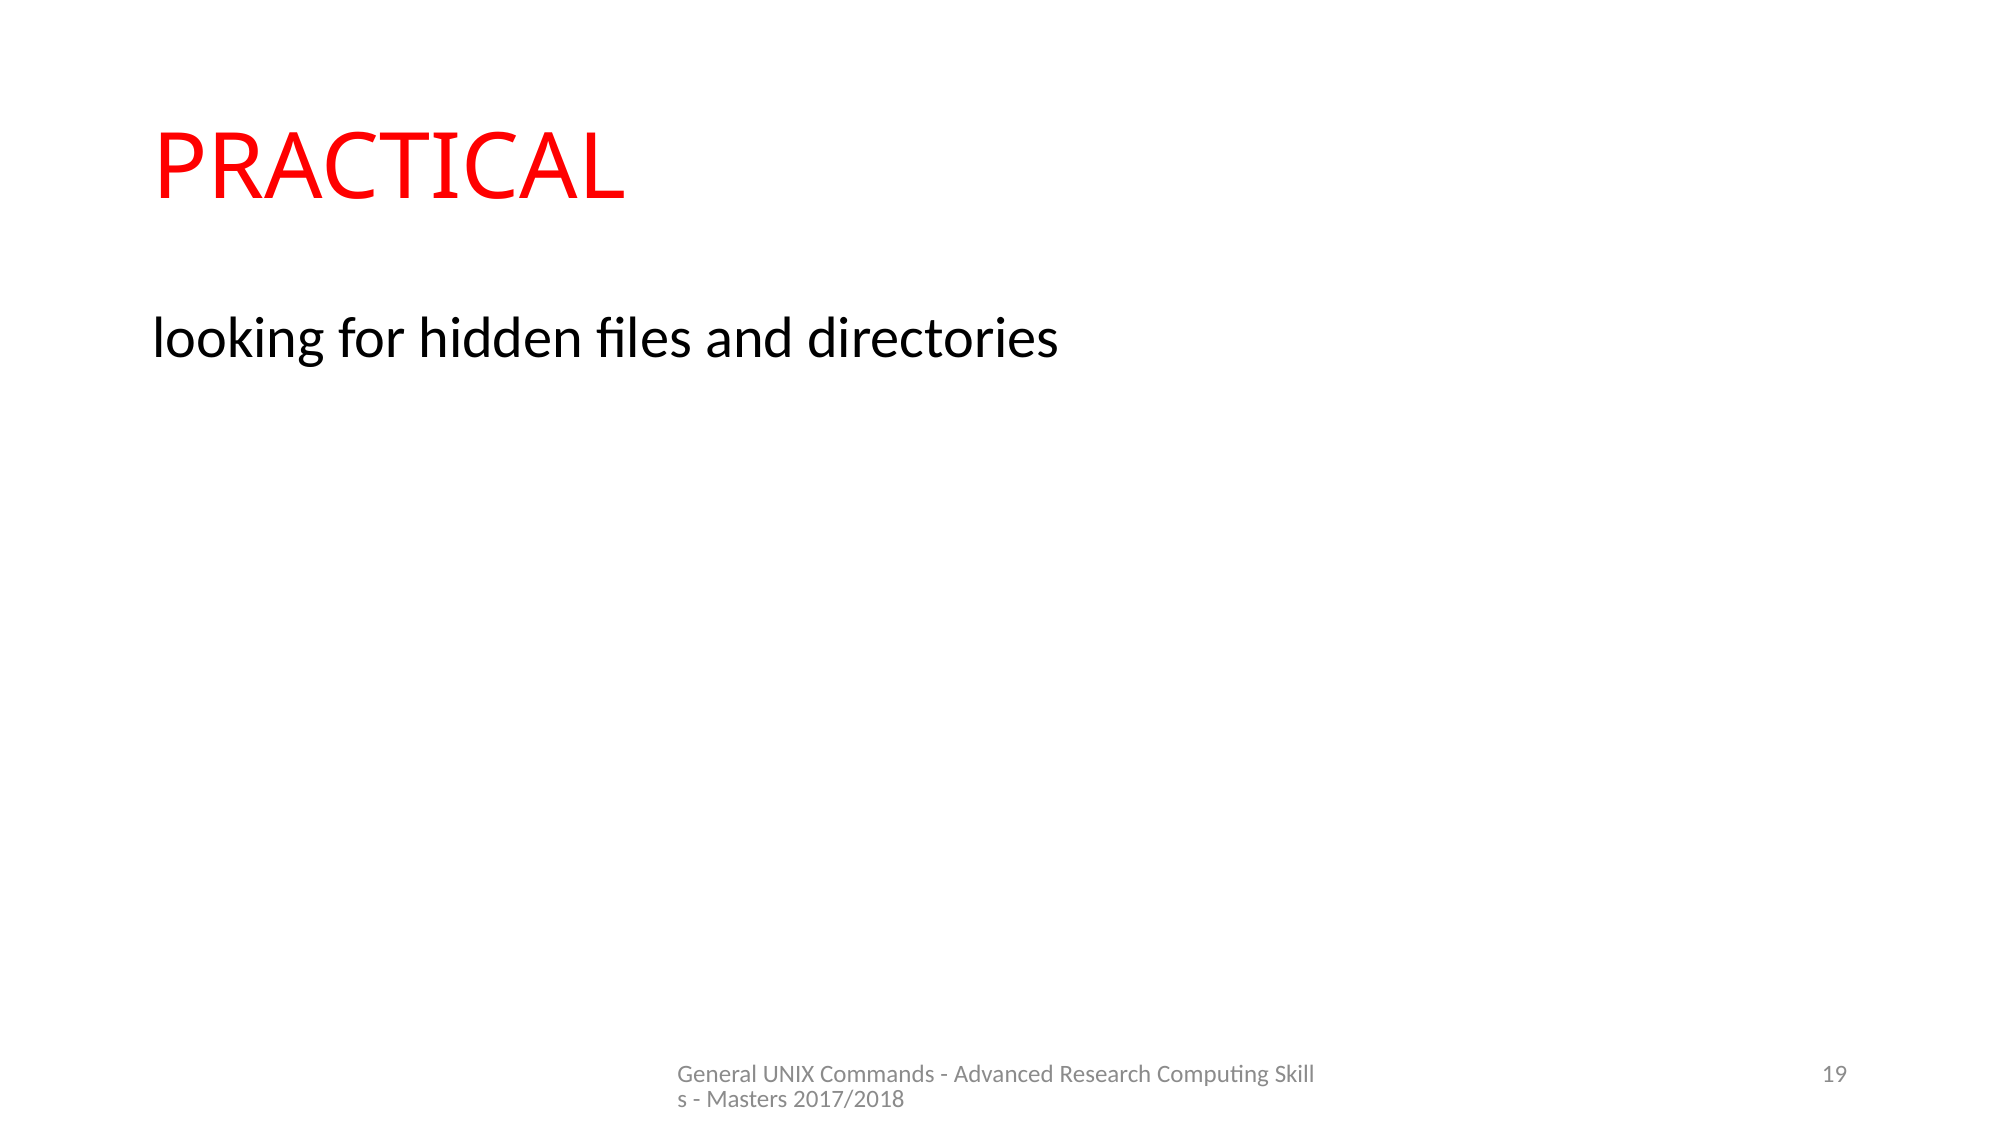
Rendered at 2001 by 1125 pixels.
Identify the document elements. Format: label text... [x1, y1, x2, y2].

footer General UNIX Commands - Advanced Research Computing Skills - Masters 2017/2018 [662, 1042, 1338, 1103]
title PRACTICAL [137, 59, 1863, 278]
slide_number 19 [1412, 1042, 1863, 1103]
list looking for hidden files and directories [137, 299, 1863, 1014]
